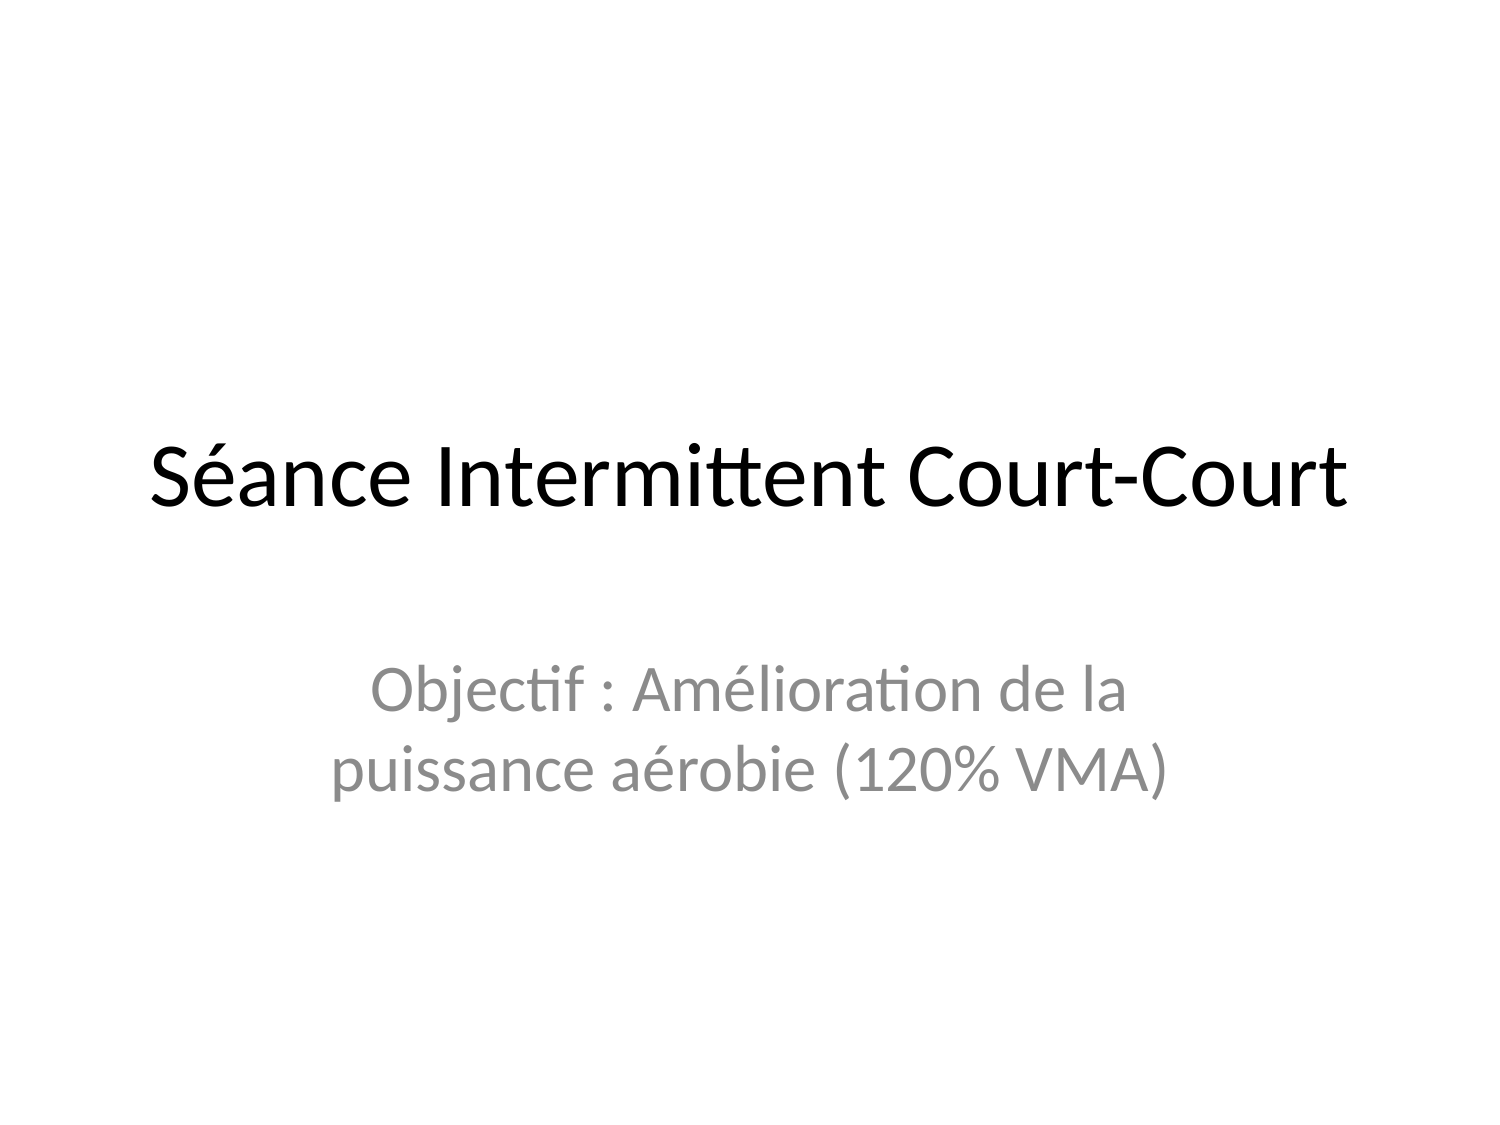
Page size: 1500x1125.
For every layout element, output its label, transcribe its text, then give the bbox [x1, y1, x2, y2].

title Séance Intermittent Court-Court [112, 349, 1388, 591]
subtitle Objectif : Amélioration de la puissance aérobie (120% VMA) [225, 637, 1275, 925]
